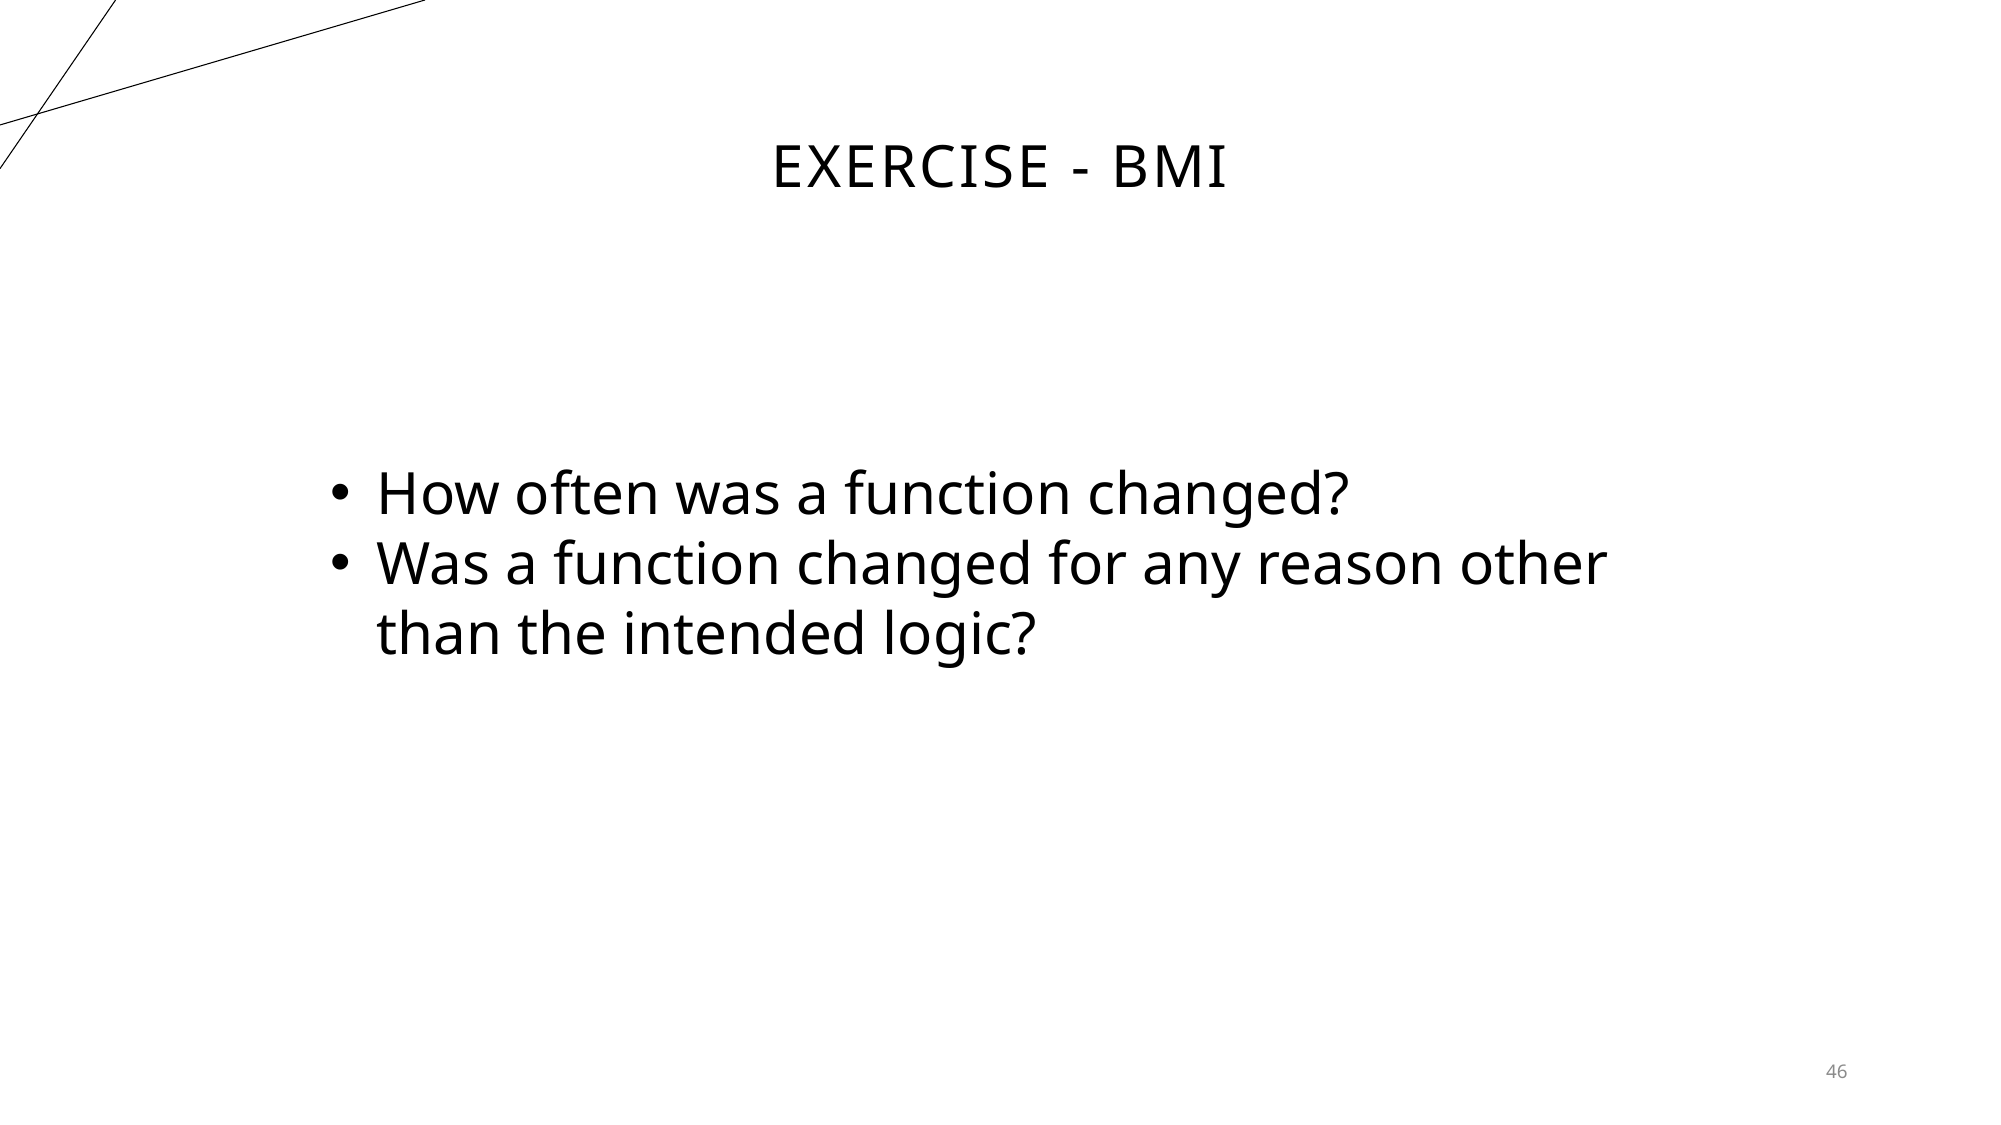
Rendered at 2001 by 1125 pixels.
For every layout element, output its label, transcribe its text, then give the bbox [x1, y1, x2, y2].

text_box How often was a function changed? Was a function changed for any reason other than the intended logic? [315, 448, 1685, 674]
title EXErcise - BMI [137, 59, 1863, 278]
slide_number 46 [1412, 1042, 1863, 1103]
